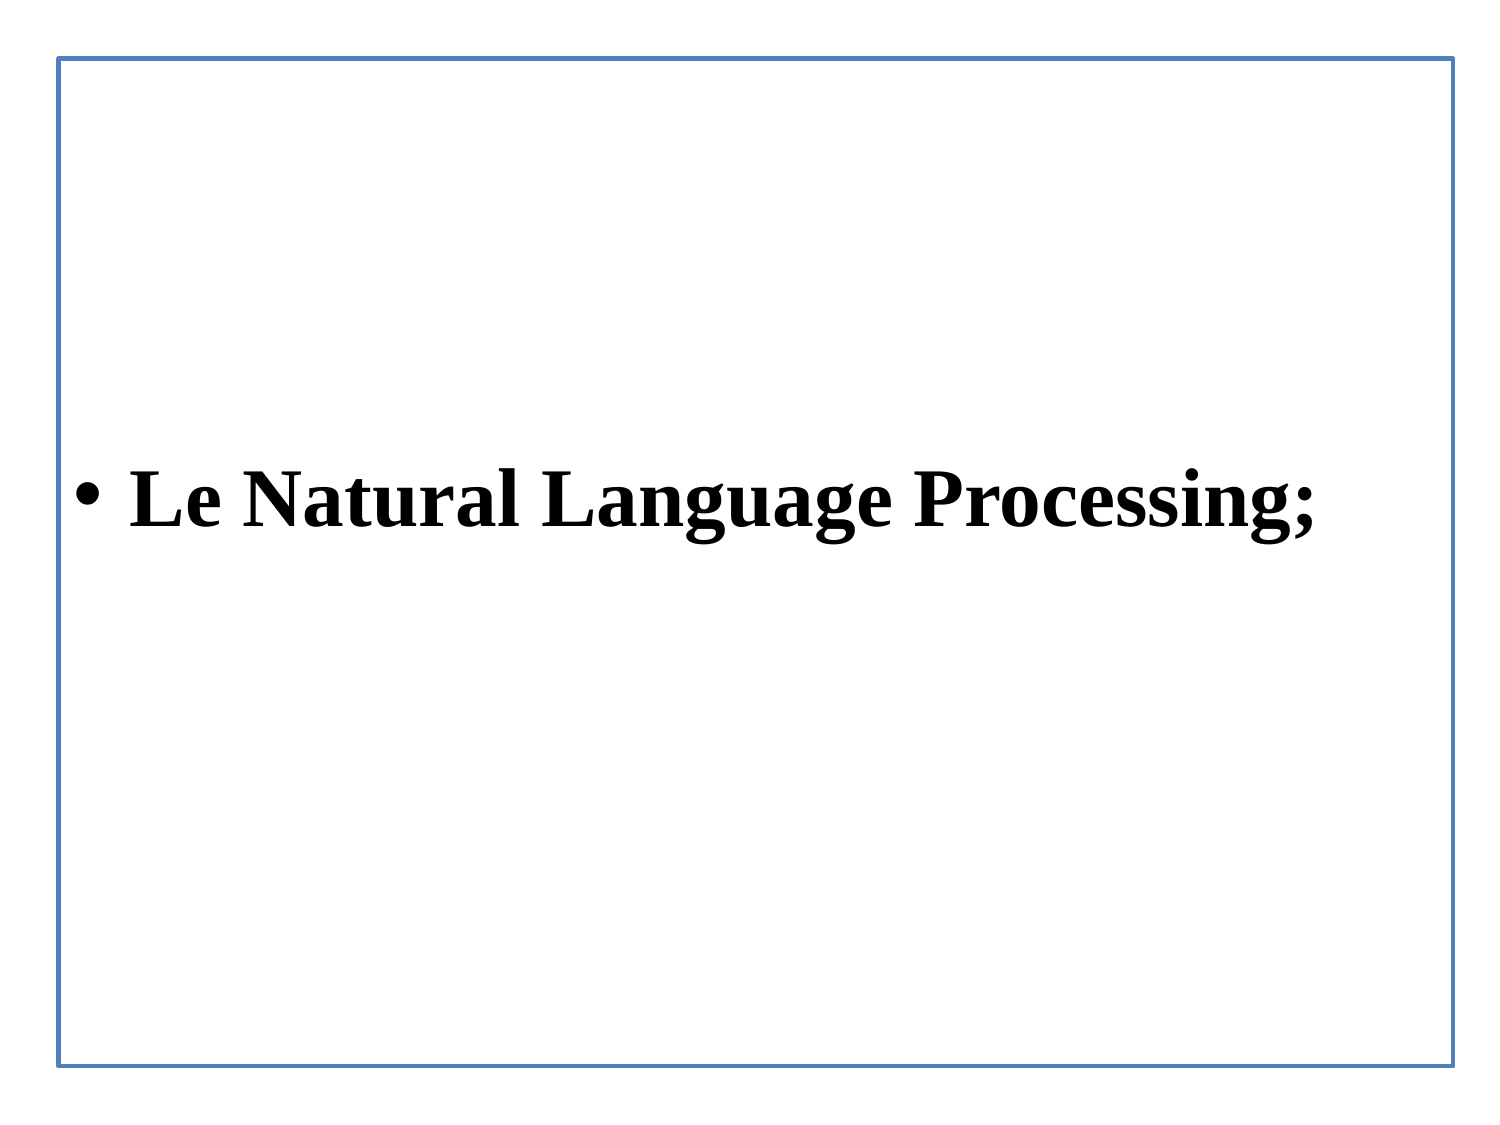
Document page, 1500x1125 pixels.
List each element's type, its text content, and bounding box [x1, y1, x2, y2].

list Le Natural Language Processing; [56, 56, 1455, 1068]
